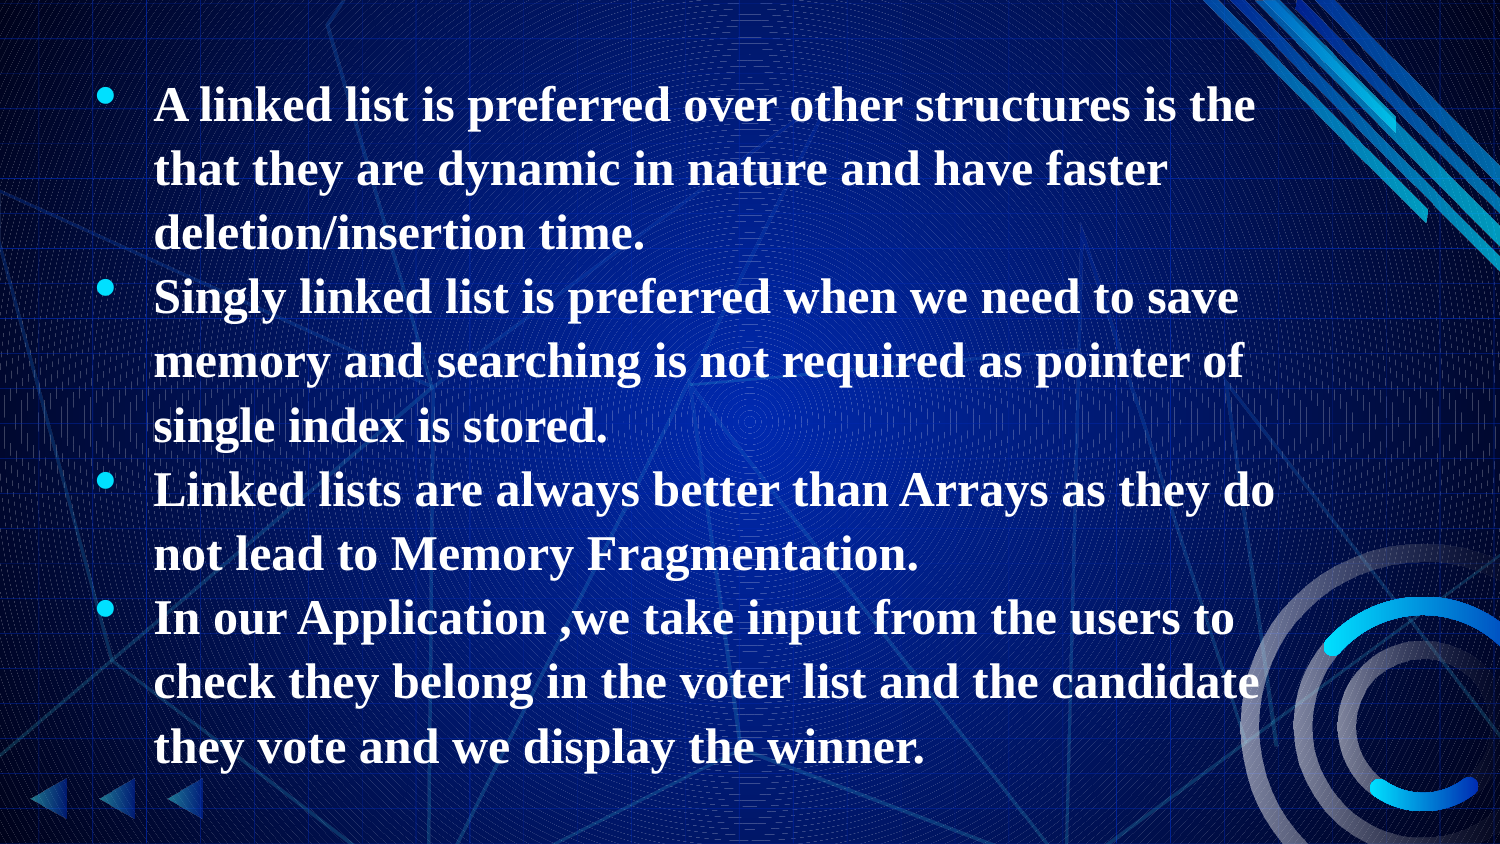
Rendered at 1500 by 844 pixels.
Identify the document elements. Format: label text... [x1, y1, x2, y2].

list A linked list is preferred over other structures is the that they are dynamic in nature and have faster deletion/insertion time. Singly linked list is preferred when we need to save memory and searching is not required as pointer of single index is stored. Linked lists are always better than Arrays as they do not lead to Memory Fragmentation. In our Application ,we take input from the users to check they belong in the voter list and the candidate they vote and we display the winner. [82, 140, 1347, 704]
